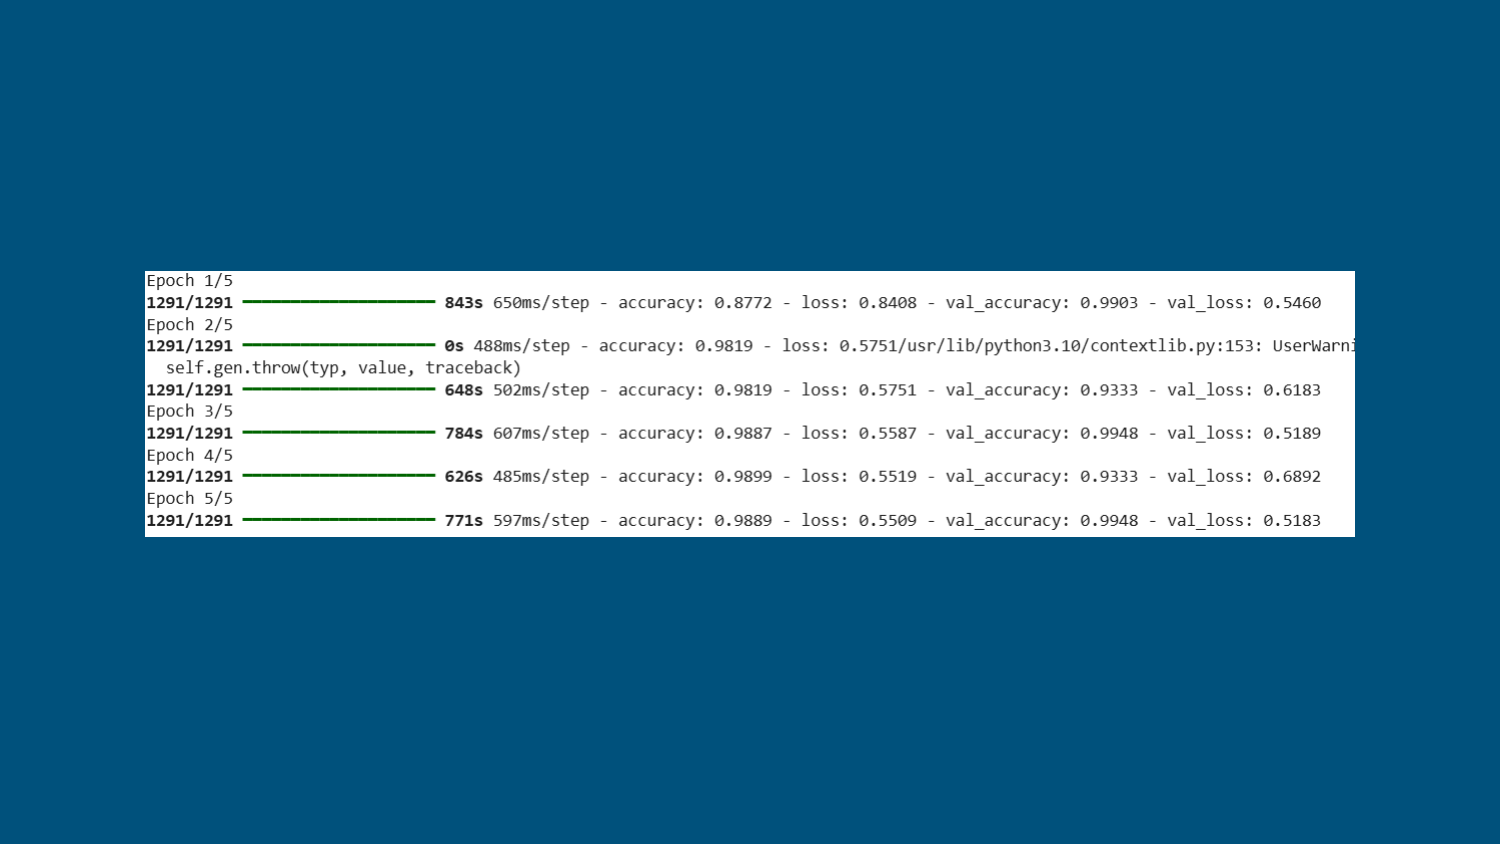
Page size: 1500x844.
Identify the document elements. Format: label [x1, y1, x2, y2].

picture [146, 272, 1354, 536]
